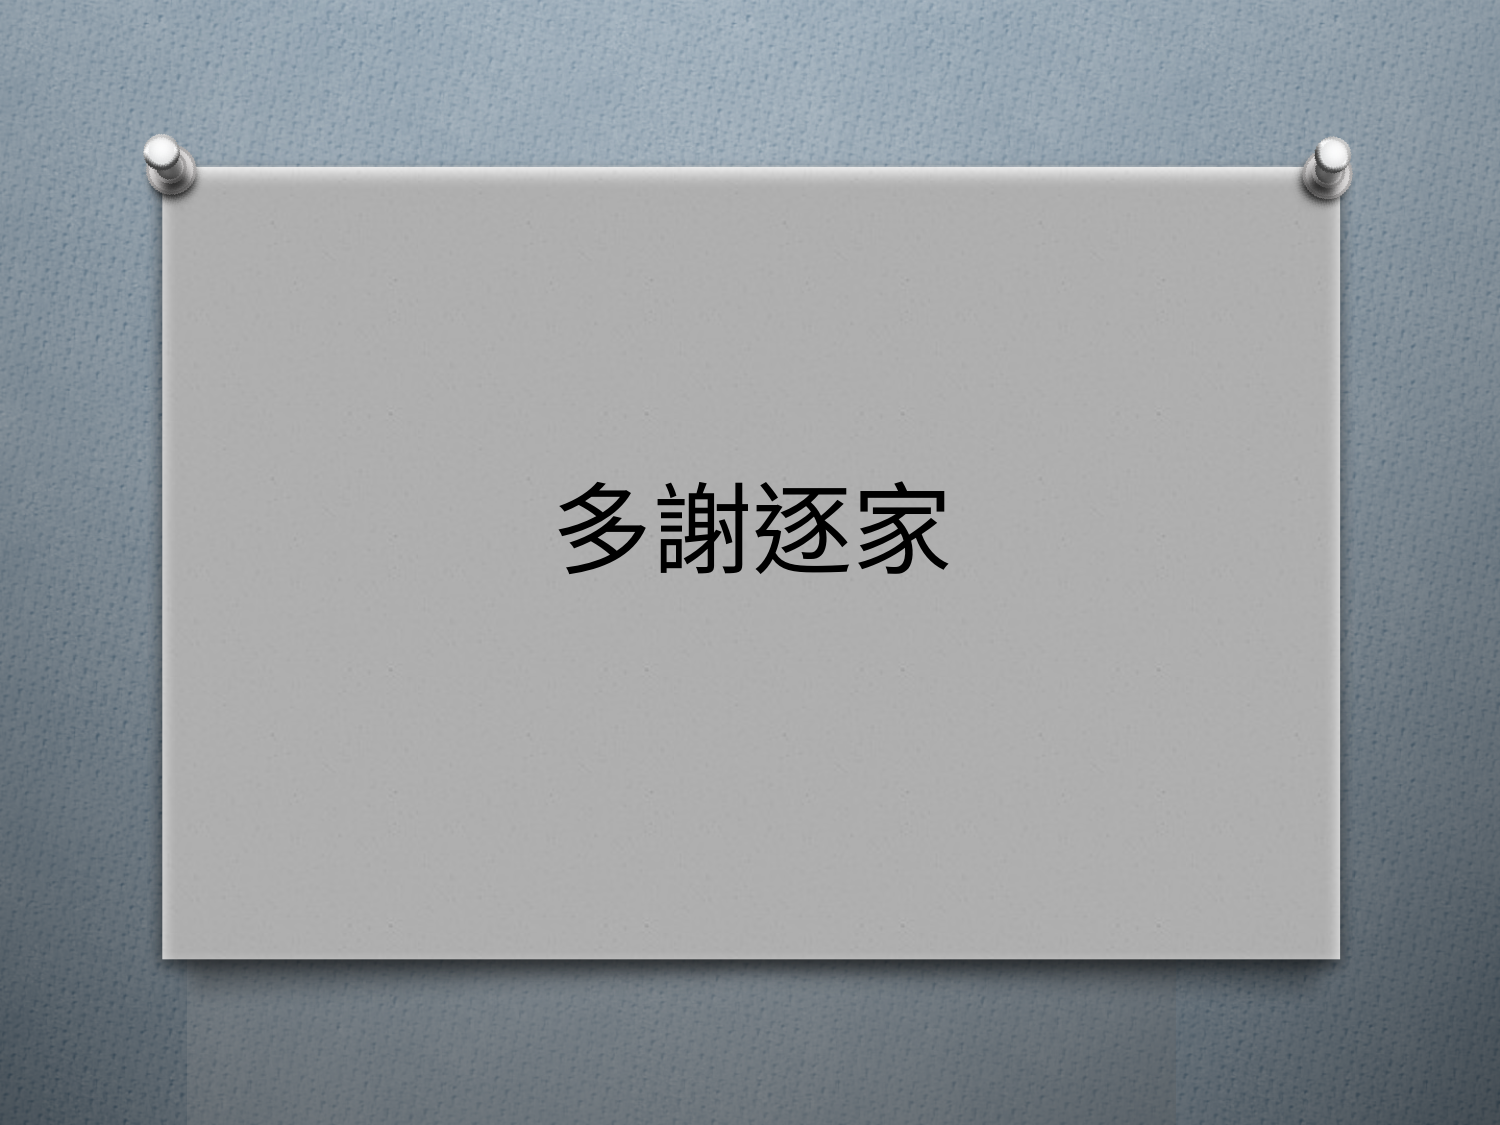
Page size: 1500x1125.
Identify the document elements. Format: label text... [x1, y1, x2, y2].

picture [1274, 109, 1396, 230]
title 多謝逐家 [283, 294, 1223, 595]
picture [112, 100, 235, 224]
